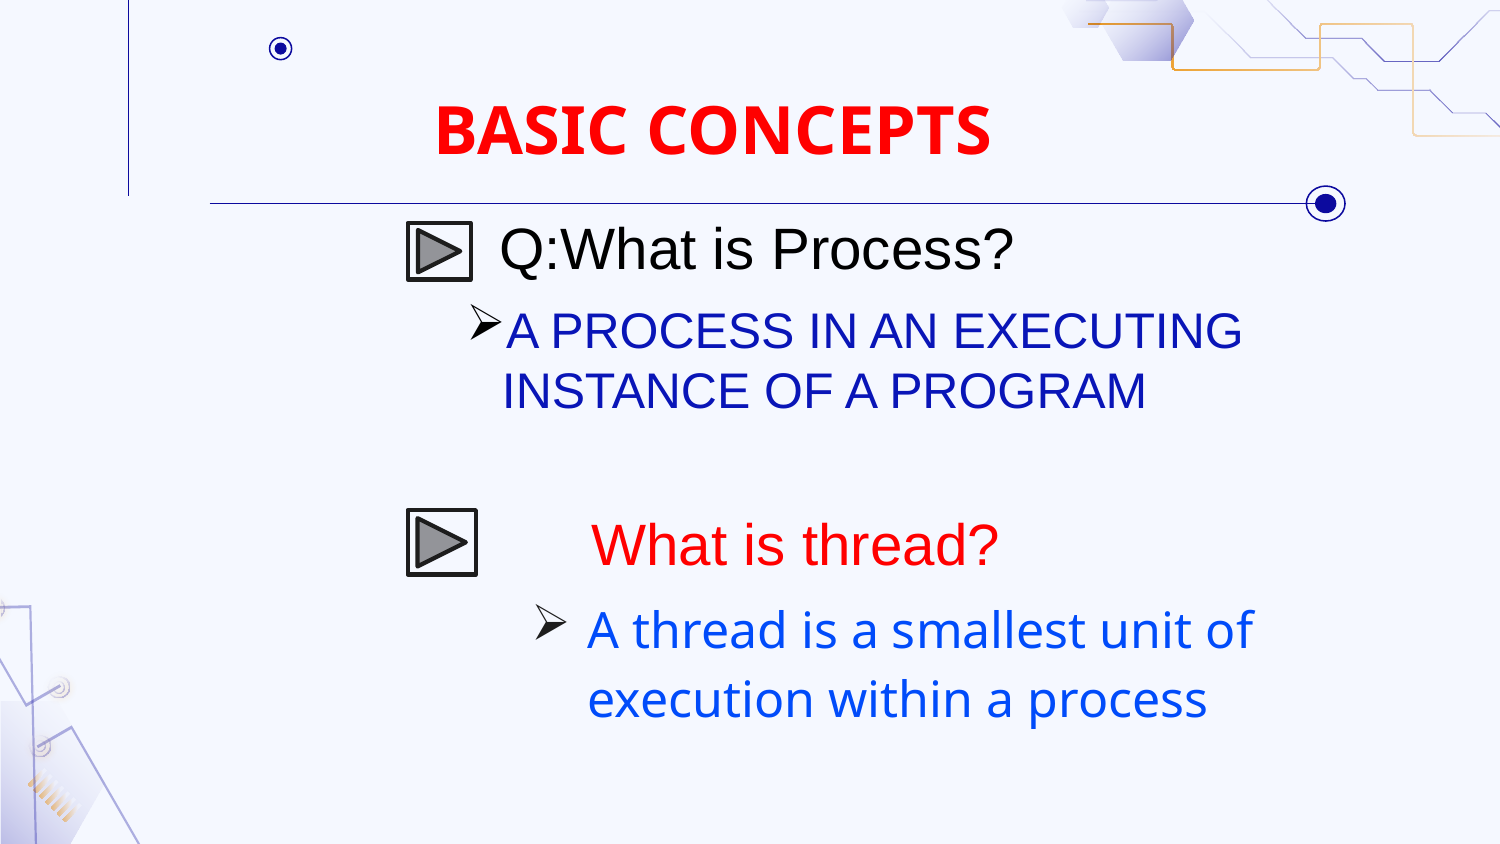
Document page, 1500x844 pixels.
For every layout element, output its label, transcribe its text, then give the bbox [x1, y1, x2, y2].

title BASIC CONCEPTS [118, 72, 1382, 167]
text_box Q:What is Process? [370, 203, 1489, 289]
subtitle A thread is a smallest unit of execution within a process [493, 574, 1318, 734]
text_box What is thread? [407, 499, 1200, 585]
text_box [209, 185, 1346, 222]
text_box A PROCESS IN AN EXECUTING INSTANCE OF A PROGRAM [430, 291, 1500, 427]
